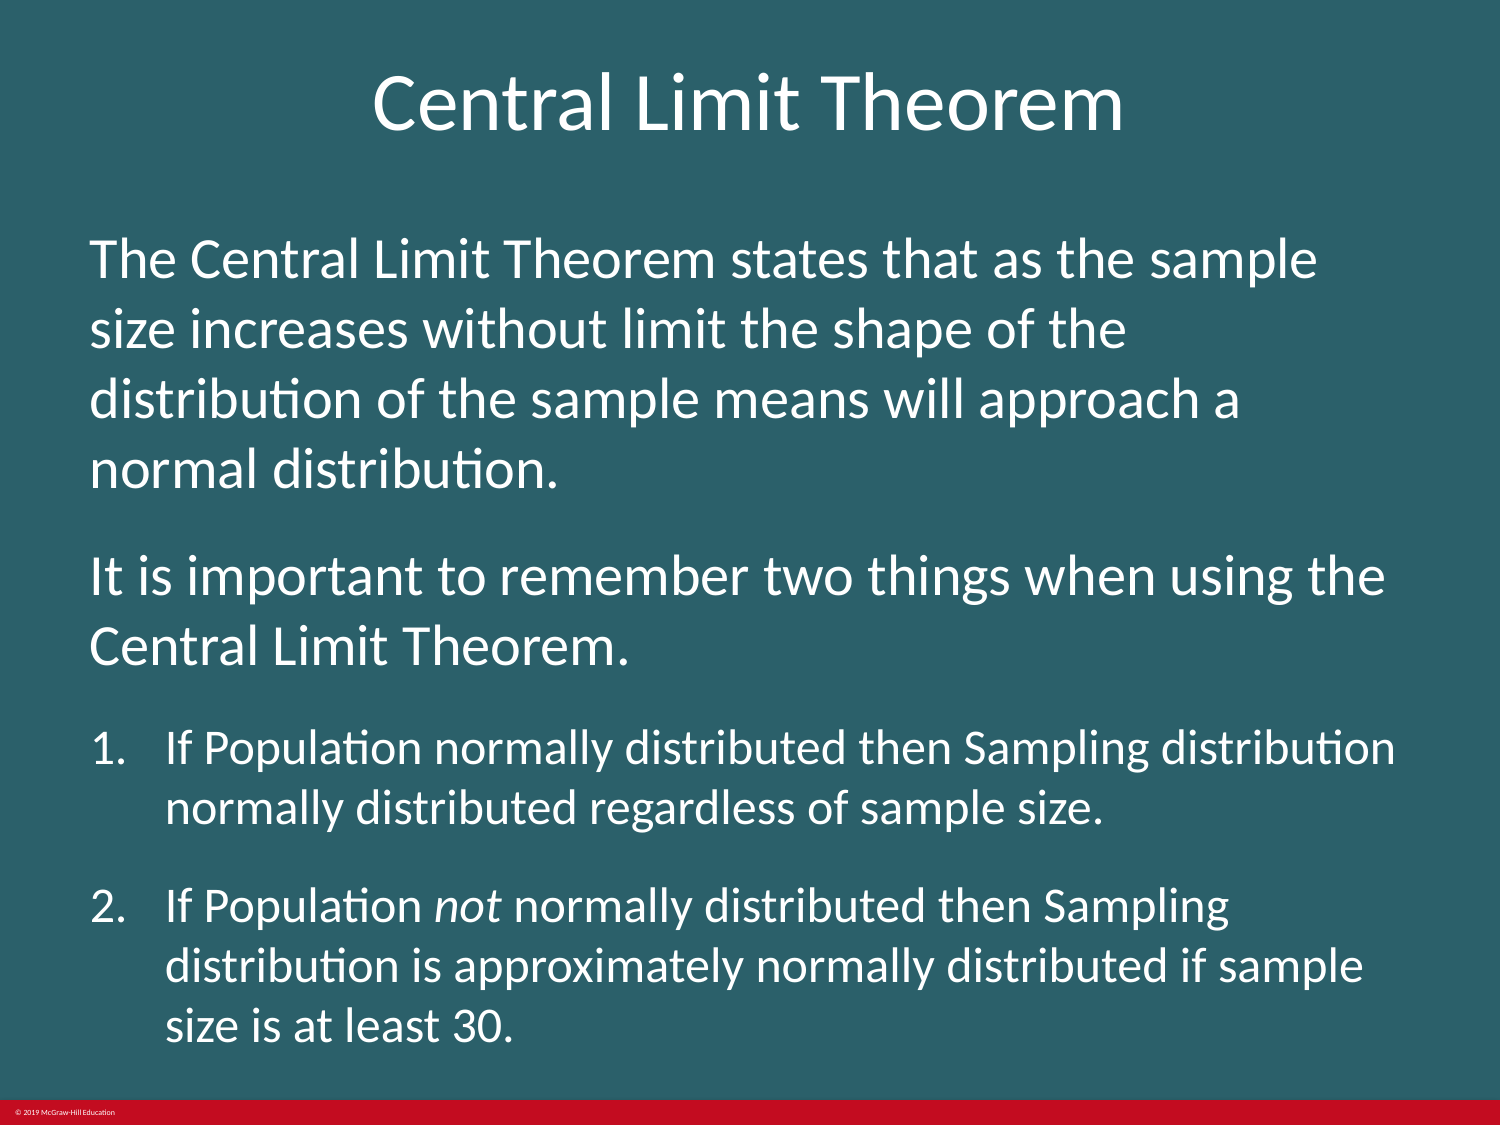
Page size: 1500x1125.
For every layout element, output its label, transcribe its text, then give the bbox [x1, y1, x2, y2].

title Central Limit Theorem [0, 0, 1500, 195]
list The Central Limit Theorem states that as the sample size increases without limit the shape of the distribution of the sample means will approach a normal distribution. It is important to remember two things when using the Central Limit Theorem. If Population normally distributed then Sampling distribution normally distributed regardless of sample size. If Population not normally distributed then Sampling distribution is approximately normally distributed if sample size is at least 30. [75, 212, 1425, 1075]
